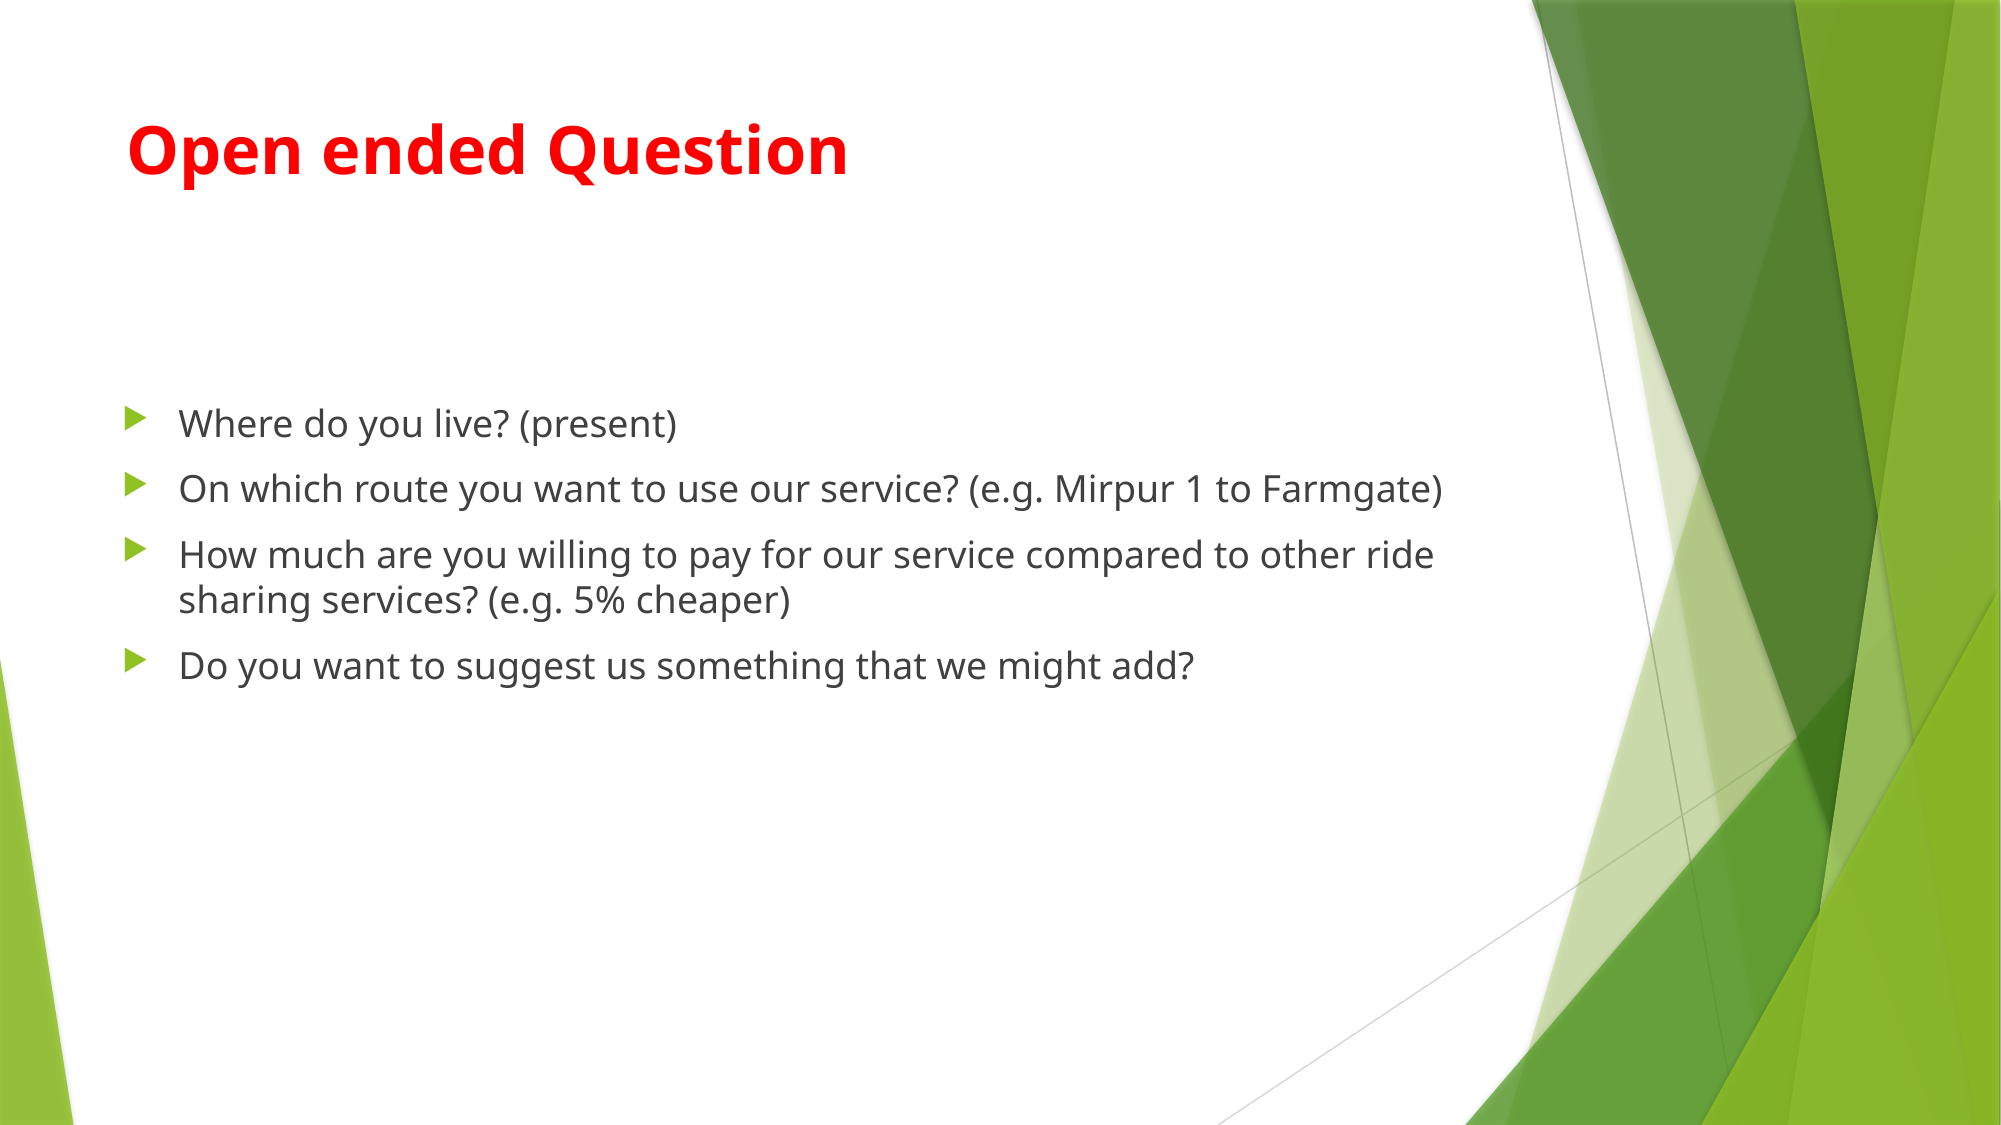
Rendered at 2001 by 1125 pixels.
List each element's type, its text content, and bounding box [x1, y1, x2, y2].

title Open ended Question [111, 99, 1522, 317]
list Where do you live? (present) On which route you want to use our service? (e.g. Mirpur 1 to Farmgate) How much are you willing to pay for our service compared to other ride sharing services? (e.g. 5% cheaper) Do you want to suggest us something that we might add? [107, 392, 1522, 991]
